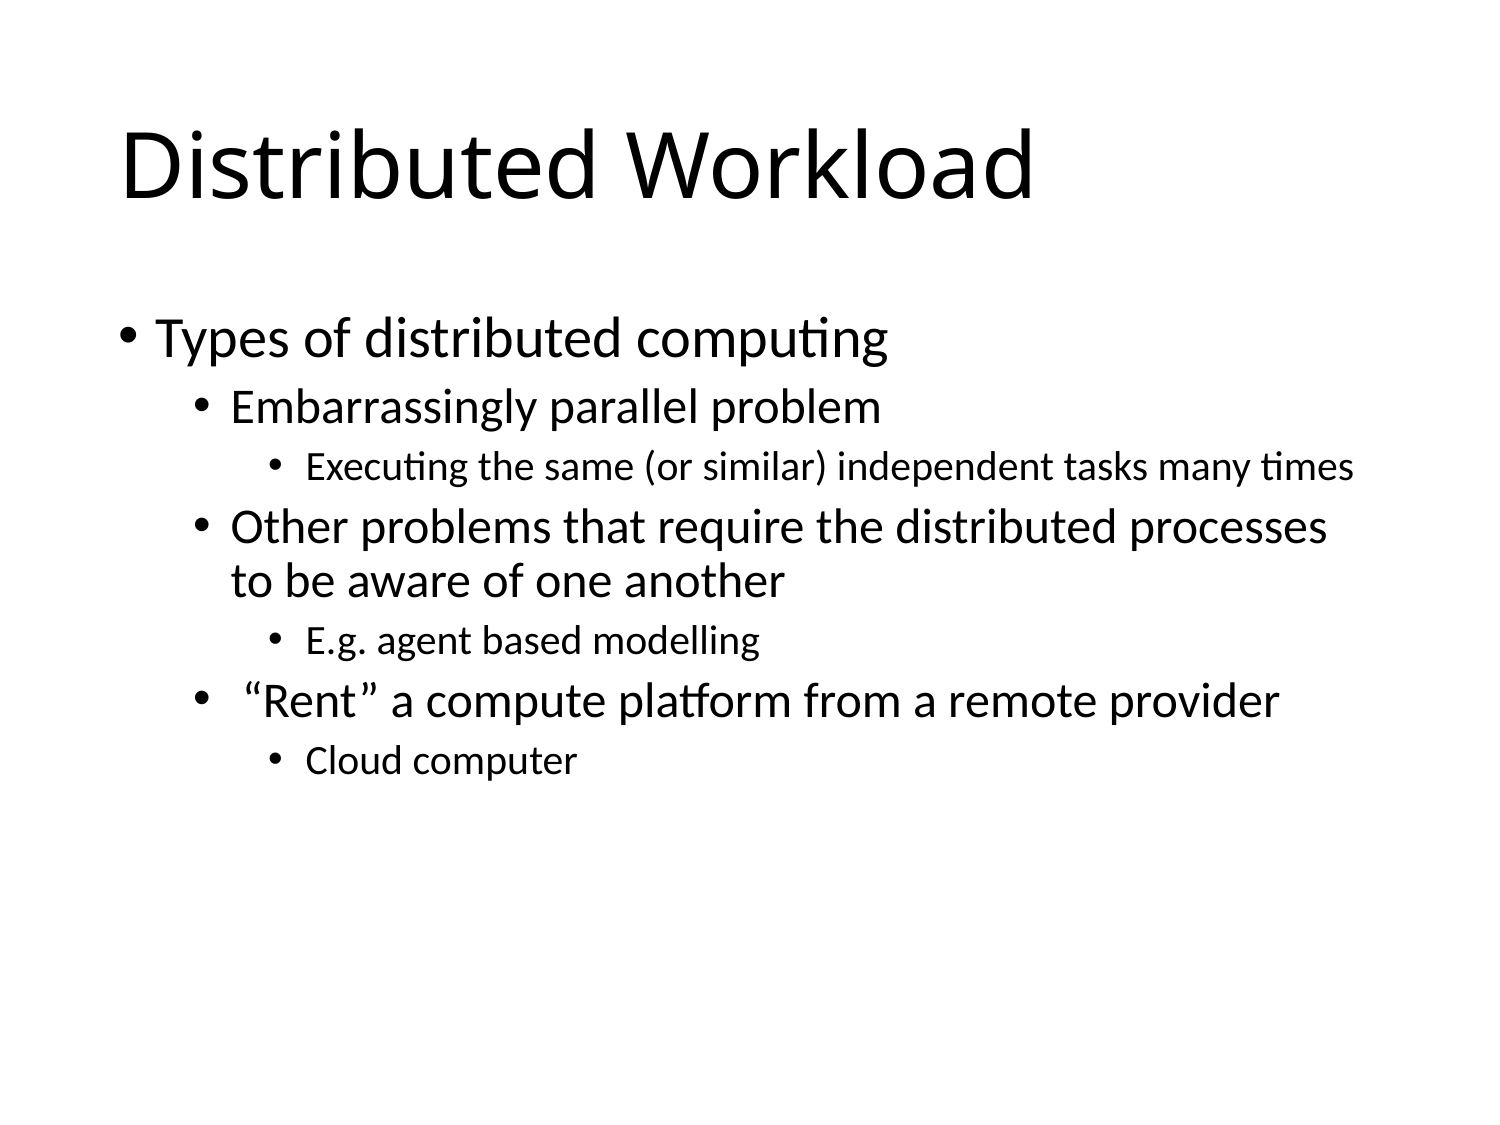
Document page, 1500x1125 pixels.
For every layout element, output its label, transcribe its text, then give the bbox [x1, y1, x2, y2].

list Types of distributed computing Embarrassingly parallel problem Executing the same (or similar) independent tasks many times Other problems that require the distributed processes to be aware of one another E.g. agent based modelling “Rent” a compute platform from a remote provider Cloud computer [103, 299, 1397, 1014]
title Distributed Workload [103, 59, 1397, 278]
